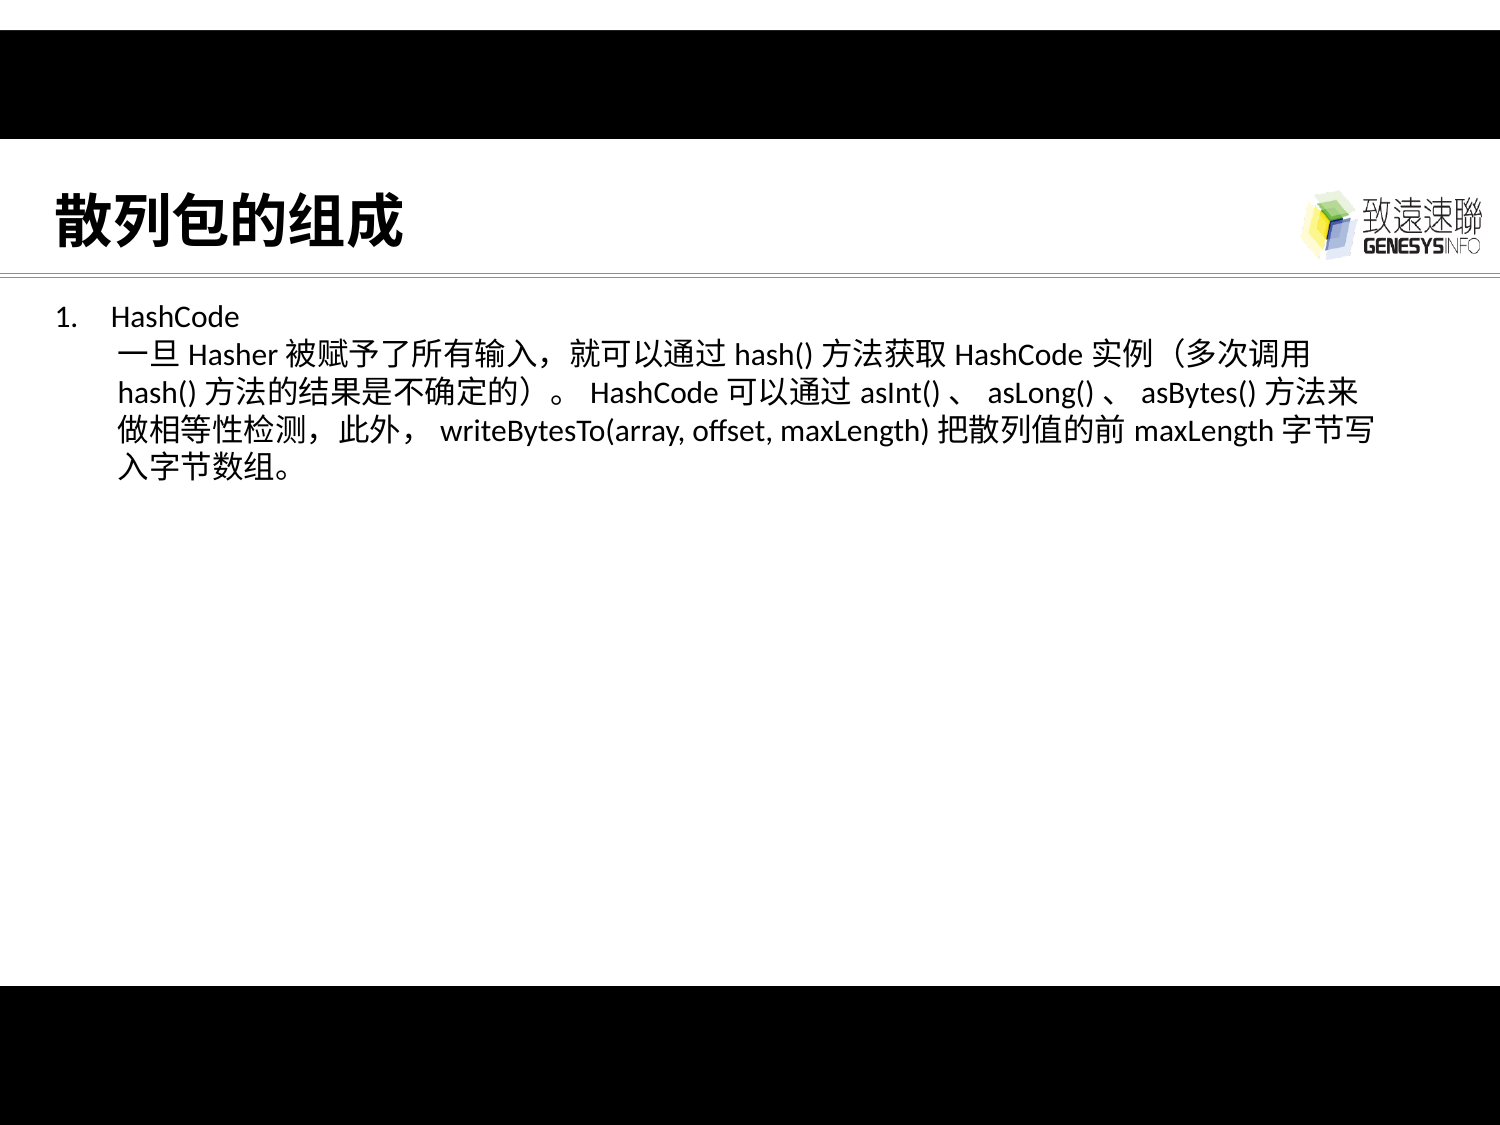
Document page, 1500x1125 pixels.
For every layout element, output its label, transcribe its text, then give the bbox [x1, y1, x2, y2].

picture [0, 986, 1500, 1125]
list 散列包的组成 [39, 177, 1185, 264]
text_box [0, 0, 1500, 31]
picture [1300, 190, 1482, 260]
picture [0, 31, 1500, 139]
text_box HashCode 一旦Hasher被赋予了所有输入，就可以通过hash()方法获取HashCode实例（多次调用hash()方法的结果是不确定的）。HashCode可以通过asInt()、asLong()、asBytes()方法来做相等性检测，此外，writeBytesTo(array, offset, maxLength)把散列值的前maxLength字节写入字节数组。 [39, 289, 1401, 493]
